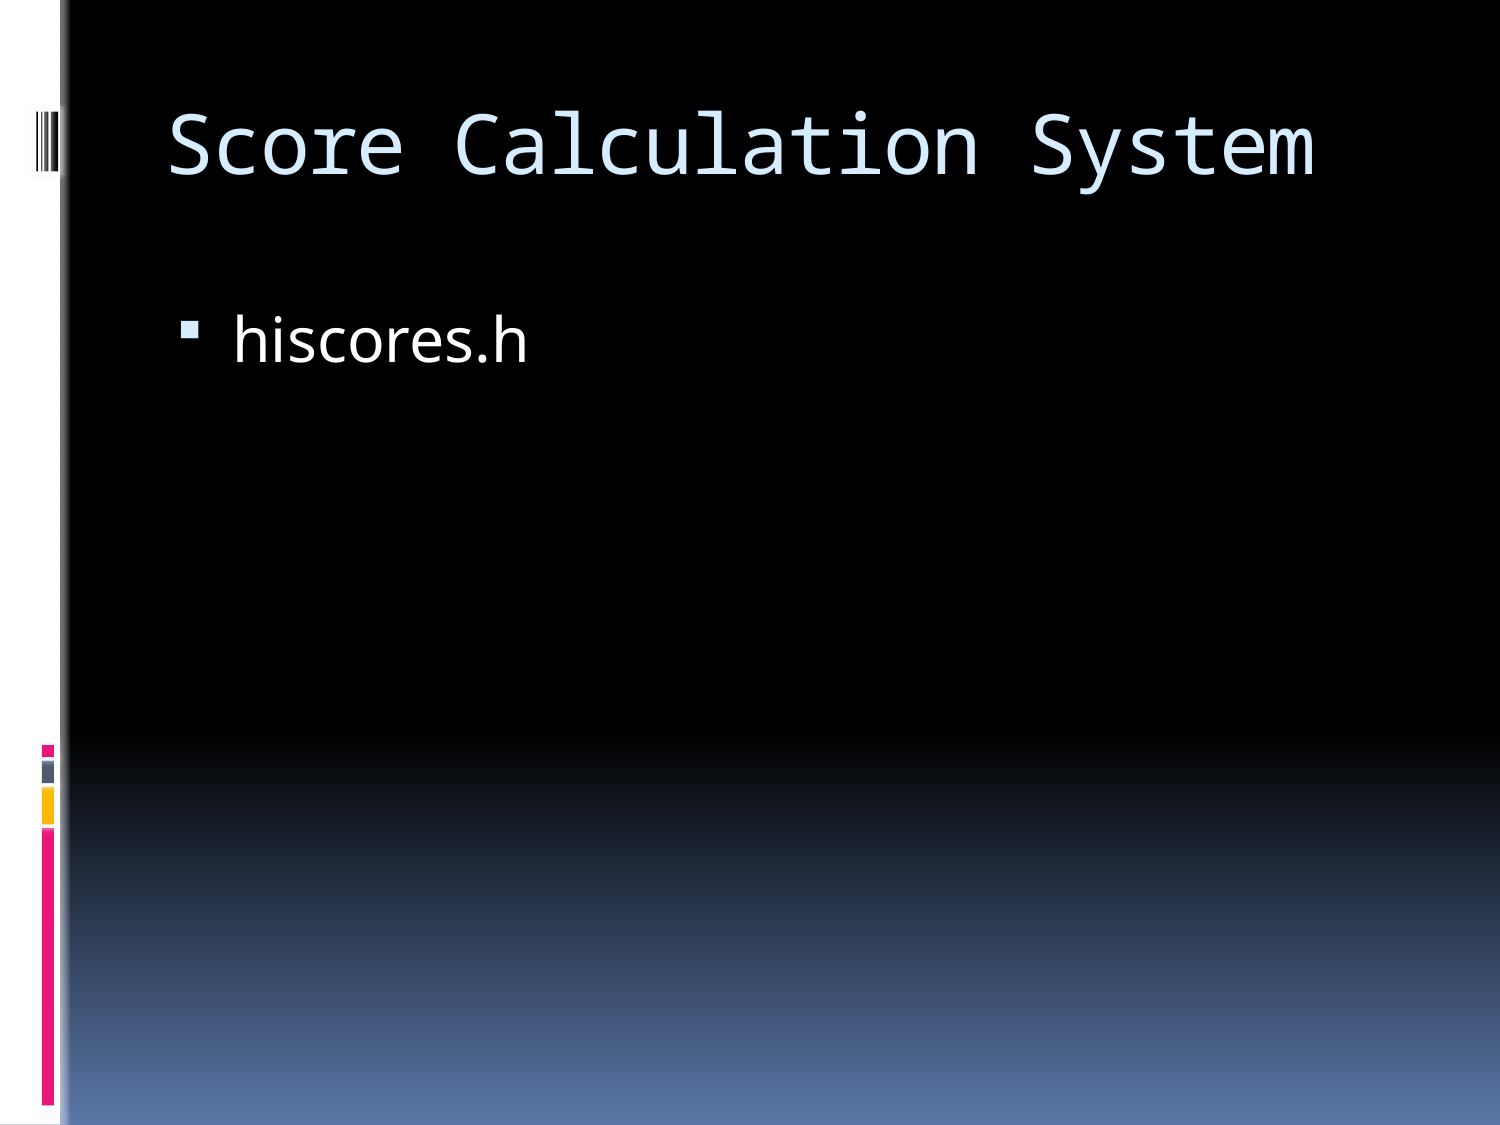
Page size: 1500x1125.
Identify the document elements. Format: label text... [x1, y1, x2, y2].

title Score Calculation System [150, 83, 1425, 234]
list hiscores.h [150, 292, 1425, 1043]
